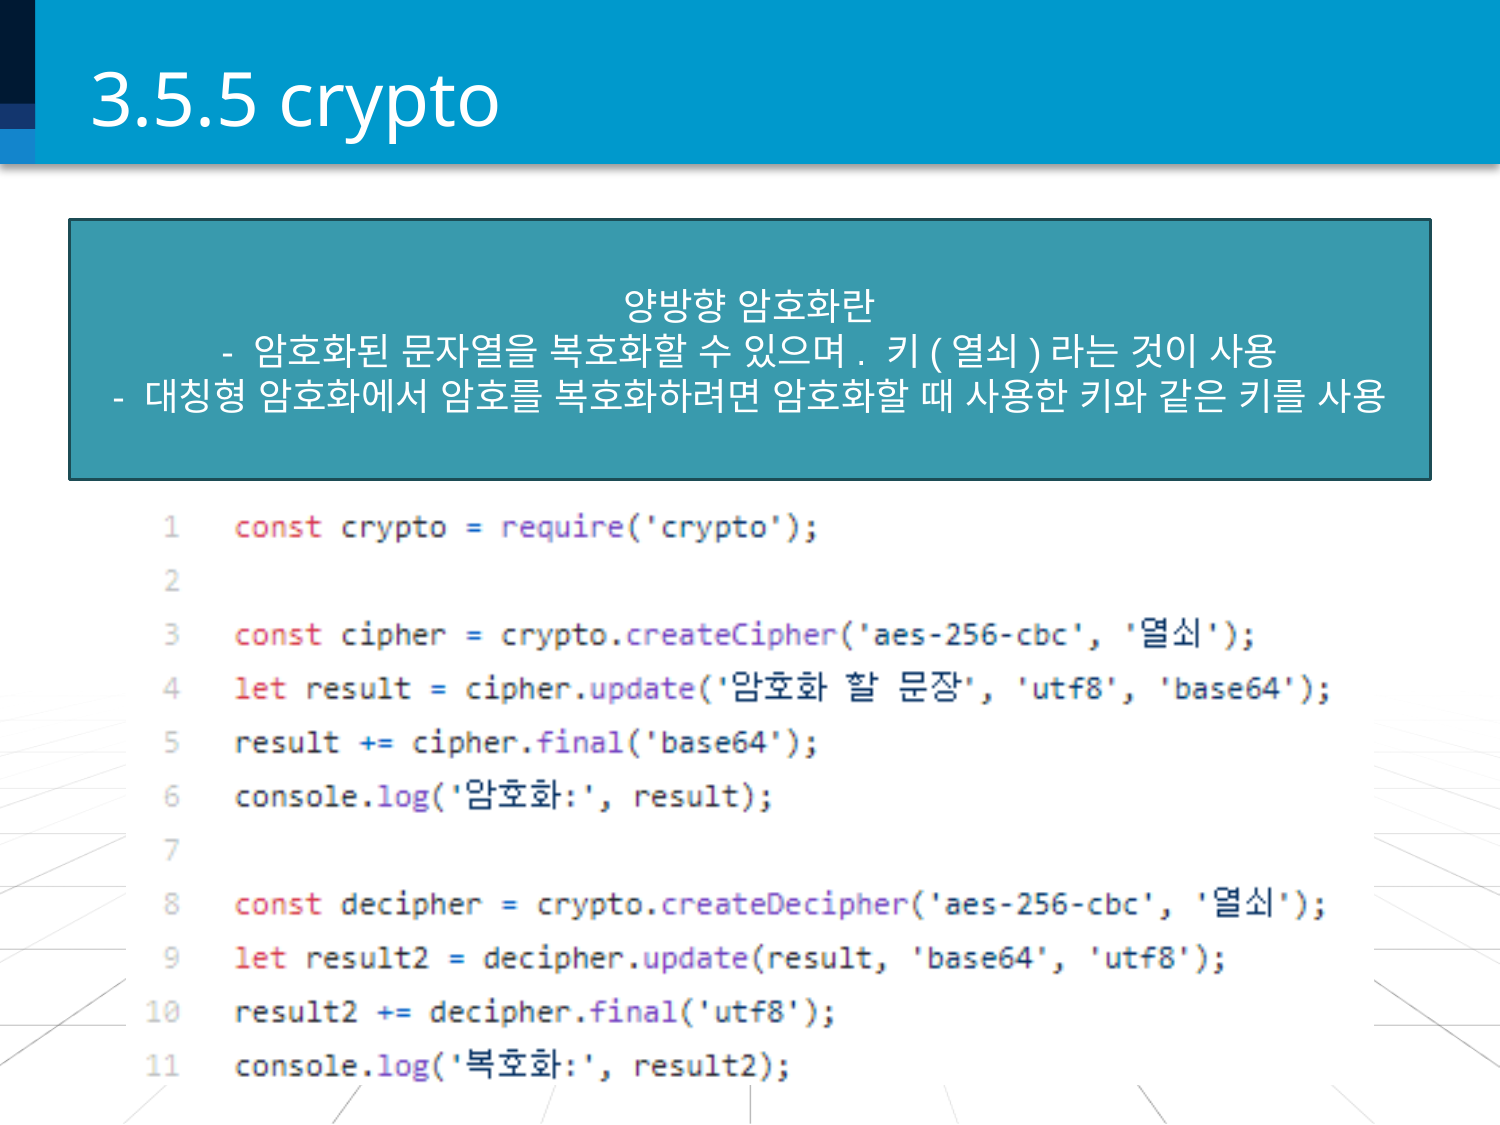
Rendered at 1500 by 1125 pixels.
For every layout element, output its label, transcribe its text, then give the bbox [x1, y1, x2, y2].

title 3.5.5 crypto [75, 31, 1425, 163]
picture [126, 503, 1374, 1085]
text_box 양방향 암호화란 - 암호화된 문자열을 복호화할 수 있으며. 키(열쇠)라는 것이 사용 - 대칭형 암호화에서 암호를 복호화하려면 암호화할 때 사용한 키와 같은 키를 사용 [68, 218, 1432, 481]
